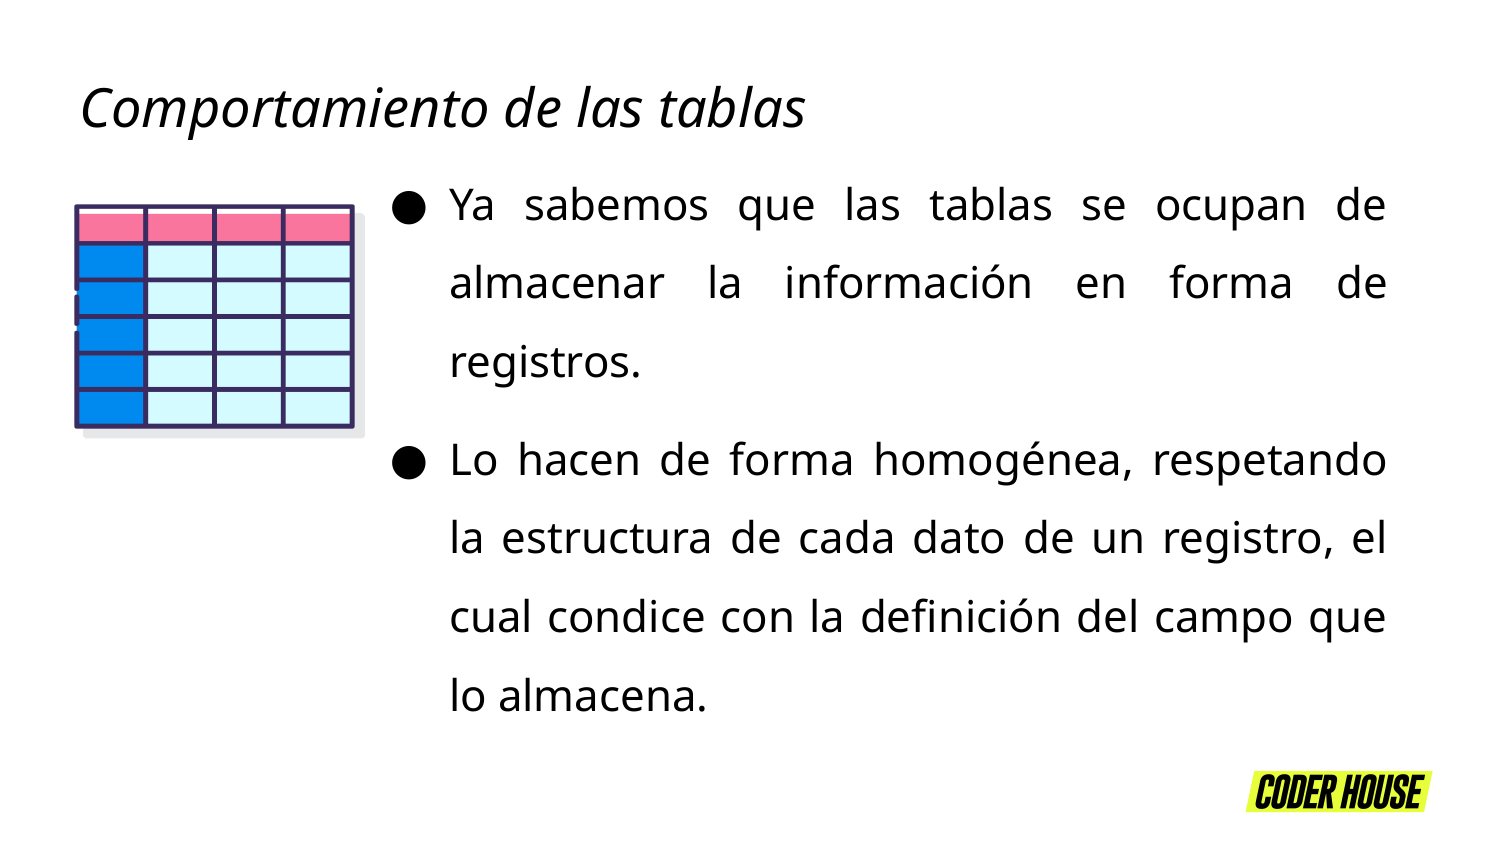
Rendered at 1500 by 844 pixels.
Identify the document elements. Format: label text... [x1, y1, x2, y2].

picture [64, 165, 375, 476]
text_box Comportamiento de las tablas [64, 58, 885, 175]
text_box Ya sabemos que las tablas se ocupan de almacenar la información en forma de registros. [379, 183, 1410, 354]
picture [1241, 764, 1437, 819]
text_box Lo hacen de forma homogénea, respetando la estructura de cada dato de un registro, el cual condice con la definición del campo que lo almacena. [359, 390, 1410, 736]
